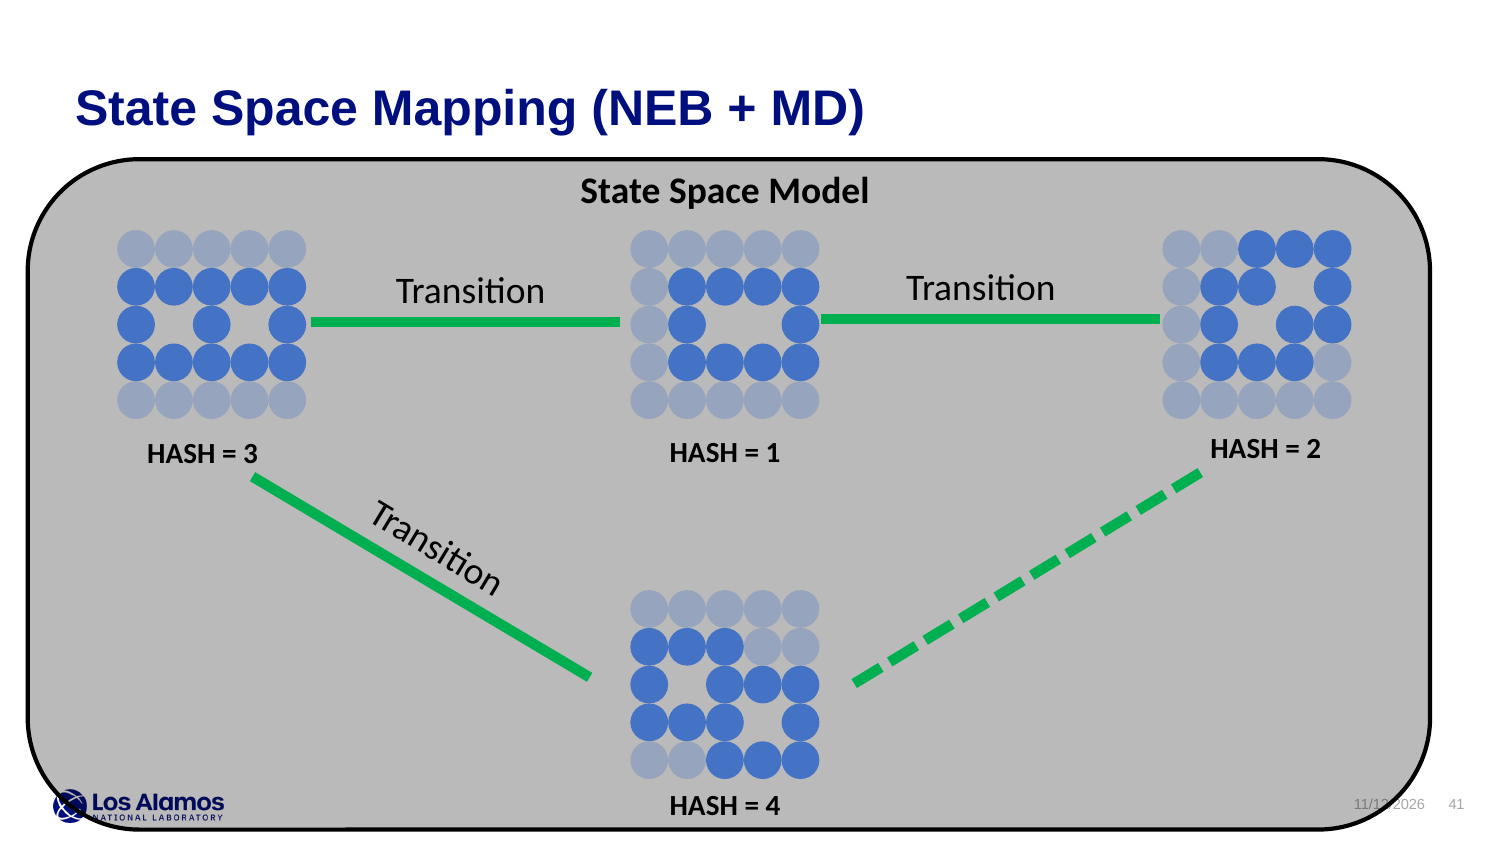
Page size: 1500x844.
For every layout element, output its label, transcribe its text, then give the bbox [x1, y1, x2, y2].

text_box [630, 230, 820, 420]
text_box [117, 230, 307, 420]
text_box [852, 472, 1201, 685]
text_box HASH = 3 [132, 426, 273, 477]
text_box HASH = 1 [654, 426, 796, 476]
list State Space Mapping (NEB + MD) [75, 75, 1431, 185]
text_box HASH = 4 [654, 779, 796, 829]
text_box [252, 476, 590, 678]
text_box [630, 589, 820, 779]
picture [53, 792, 96, 823]
text_box Transition [891, 255, 1071, 316]
text_box [26, 178, 1432, 831]
text_box HASH = 2 [1195, 422, 1336, 472]
text_box State Space Model [565, 159, 940, 219]
text_box Transition [381, 258, 561, 319]
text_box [1162, 230, 1352, 420]
